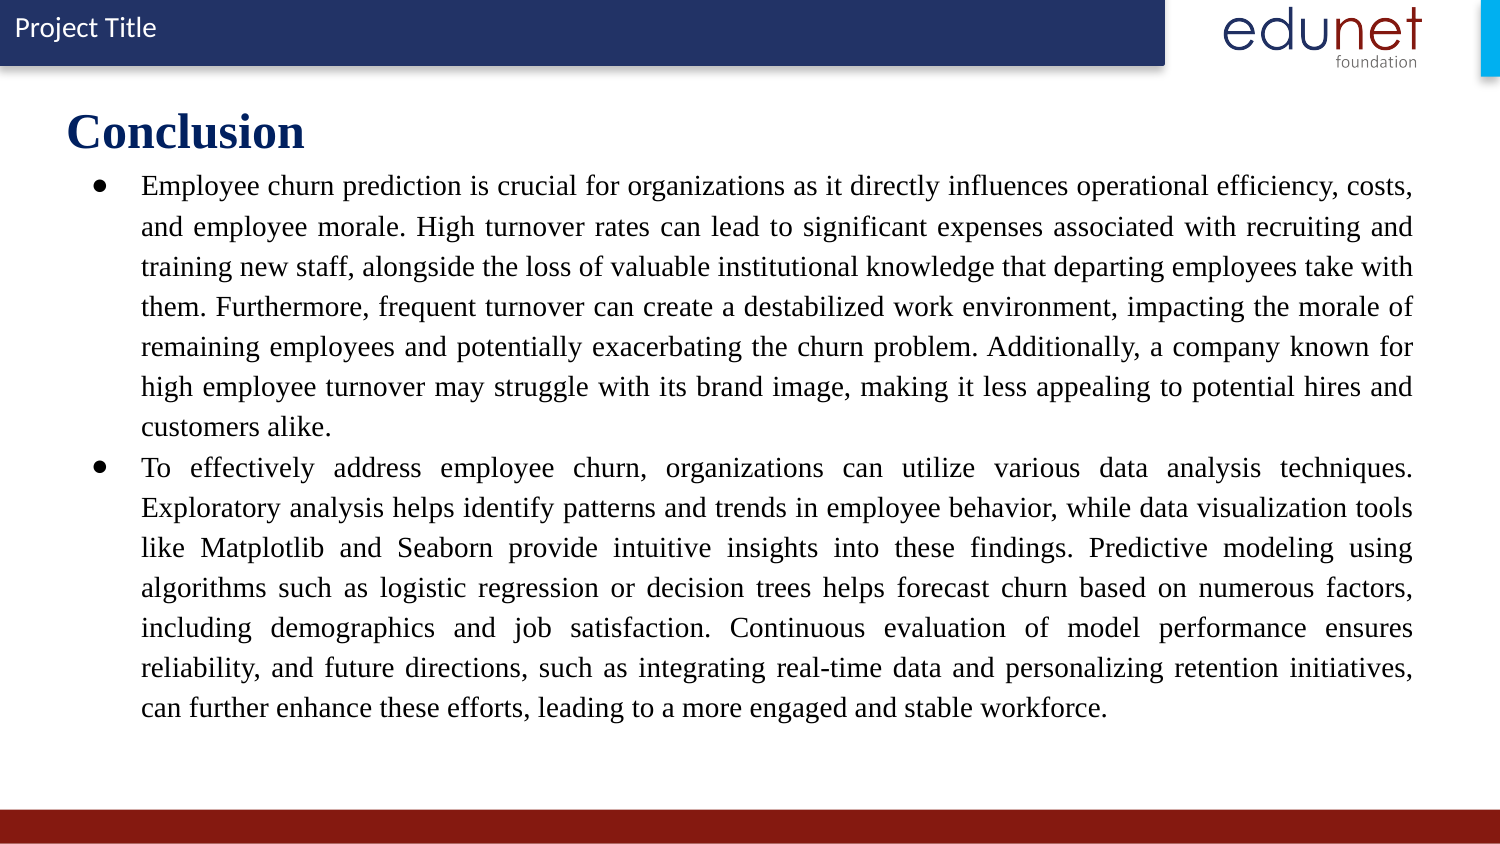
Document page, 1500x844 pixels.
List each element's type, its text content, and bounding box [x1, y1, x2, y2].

list Employee churn prediction is crucial for organizations as it directly influences operational efficiency, costs, and employee morale. High turnover rates can lead to significant expenses associated with recruiting and training new staff, alongside the loss of valuable institutional knowledge that departing employees take with them. Furthermore, frequent turnover can create a destabilized work environment, impacting the morale of remaining employees and potentially exacerbating the churn problem. Additionally, a company known for high employee turnover may struggle with its brand image, making it less appealing to potential hires and customers alike. To effectively address employee churn, organizations can utilize various data analysis techniques. Exploratory analysis helps identify patterns and trends in employee behavior, while data visualization tools like Matplotlib and Seaborn provide intuitive insights into these findings. Predictive modeling using algorithms such as logistic regression or decision trees helps forecast churn based on numerous factors, including demographics and job satisfaction. Continuous evaluation of model performance ensures reliability, and future directions, such as integrating real-time data and personalizing retention initiatives, can further enhance these efforts, leading to a more engaged and stable workforce. [51, 146, 1431, 745]
title Conclusion [51, 91, 512, 146]
picture [1219, 4, 1424, 72]
